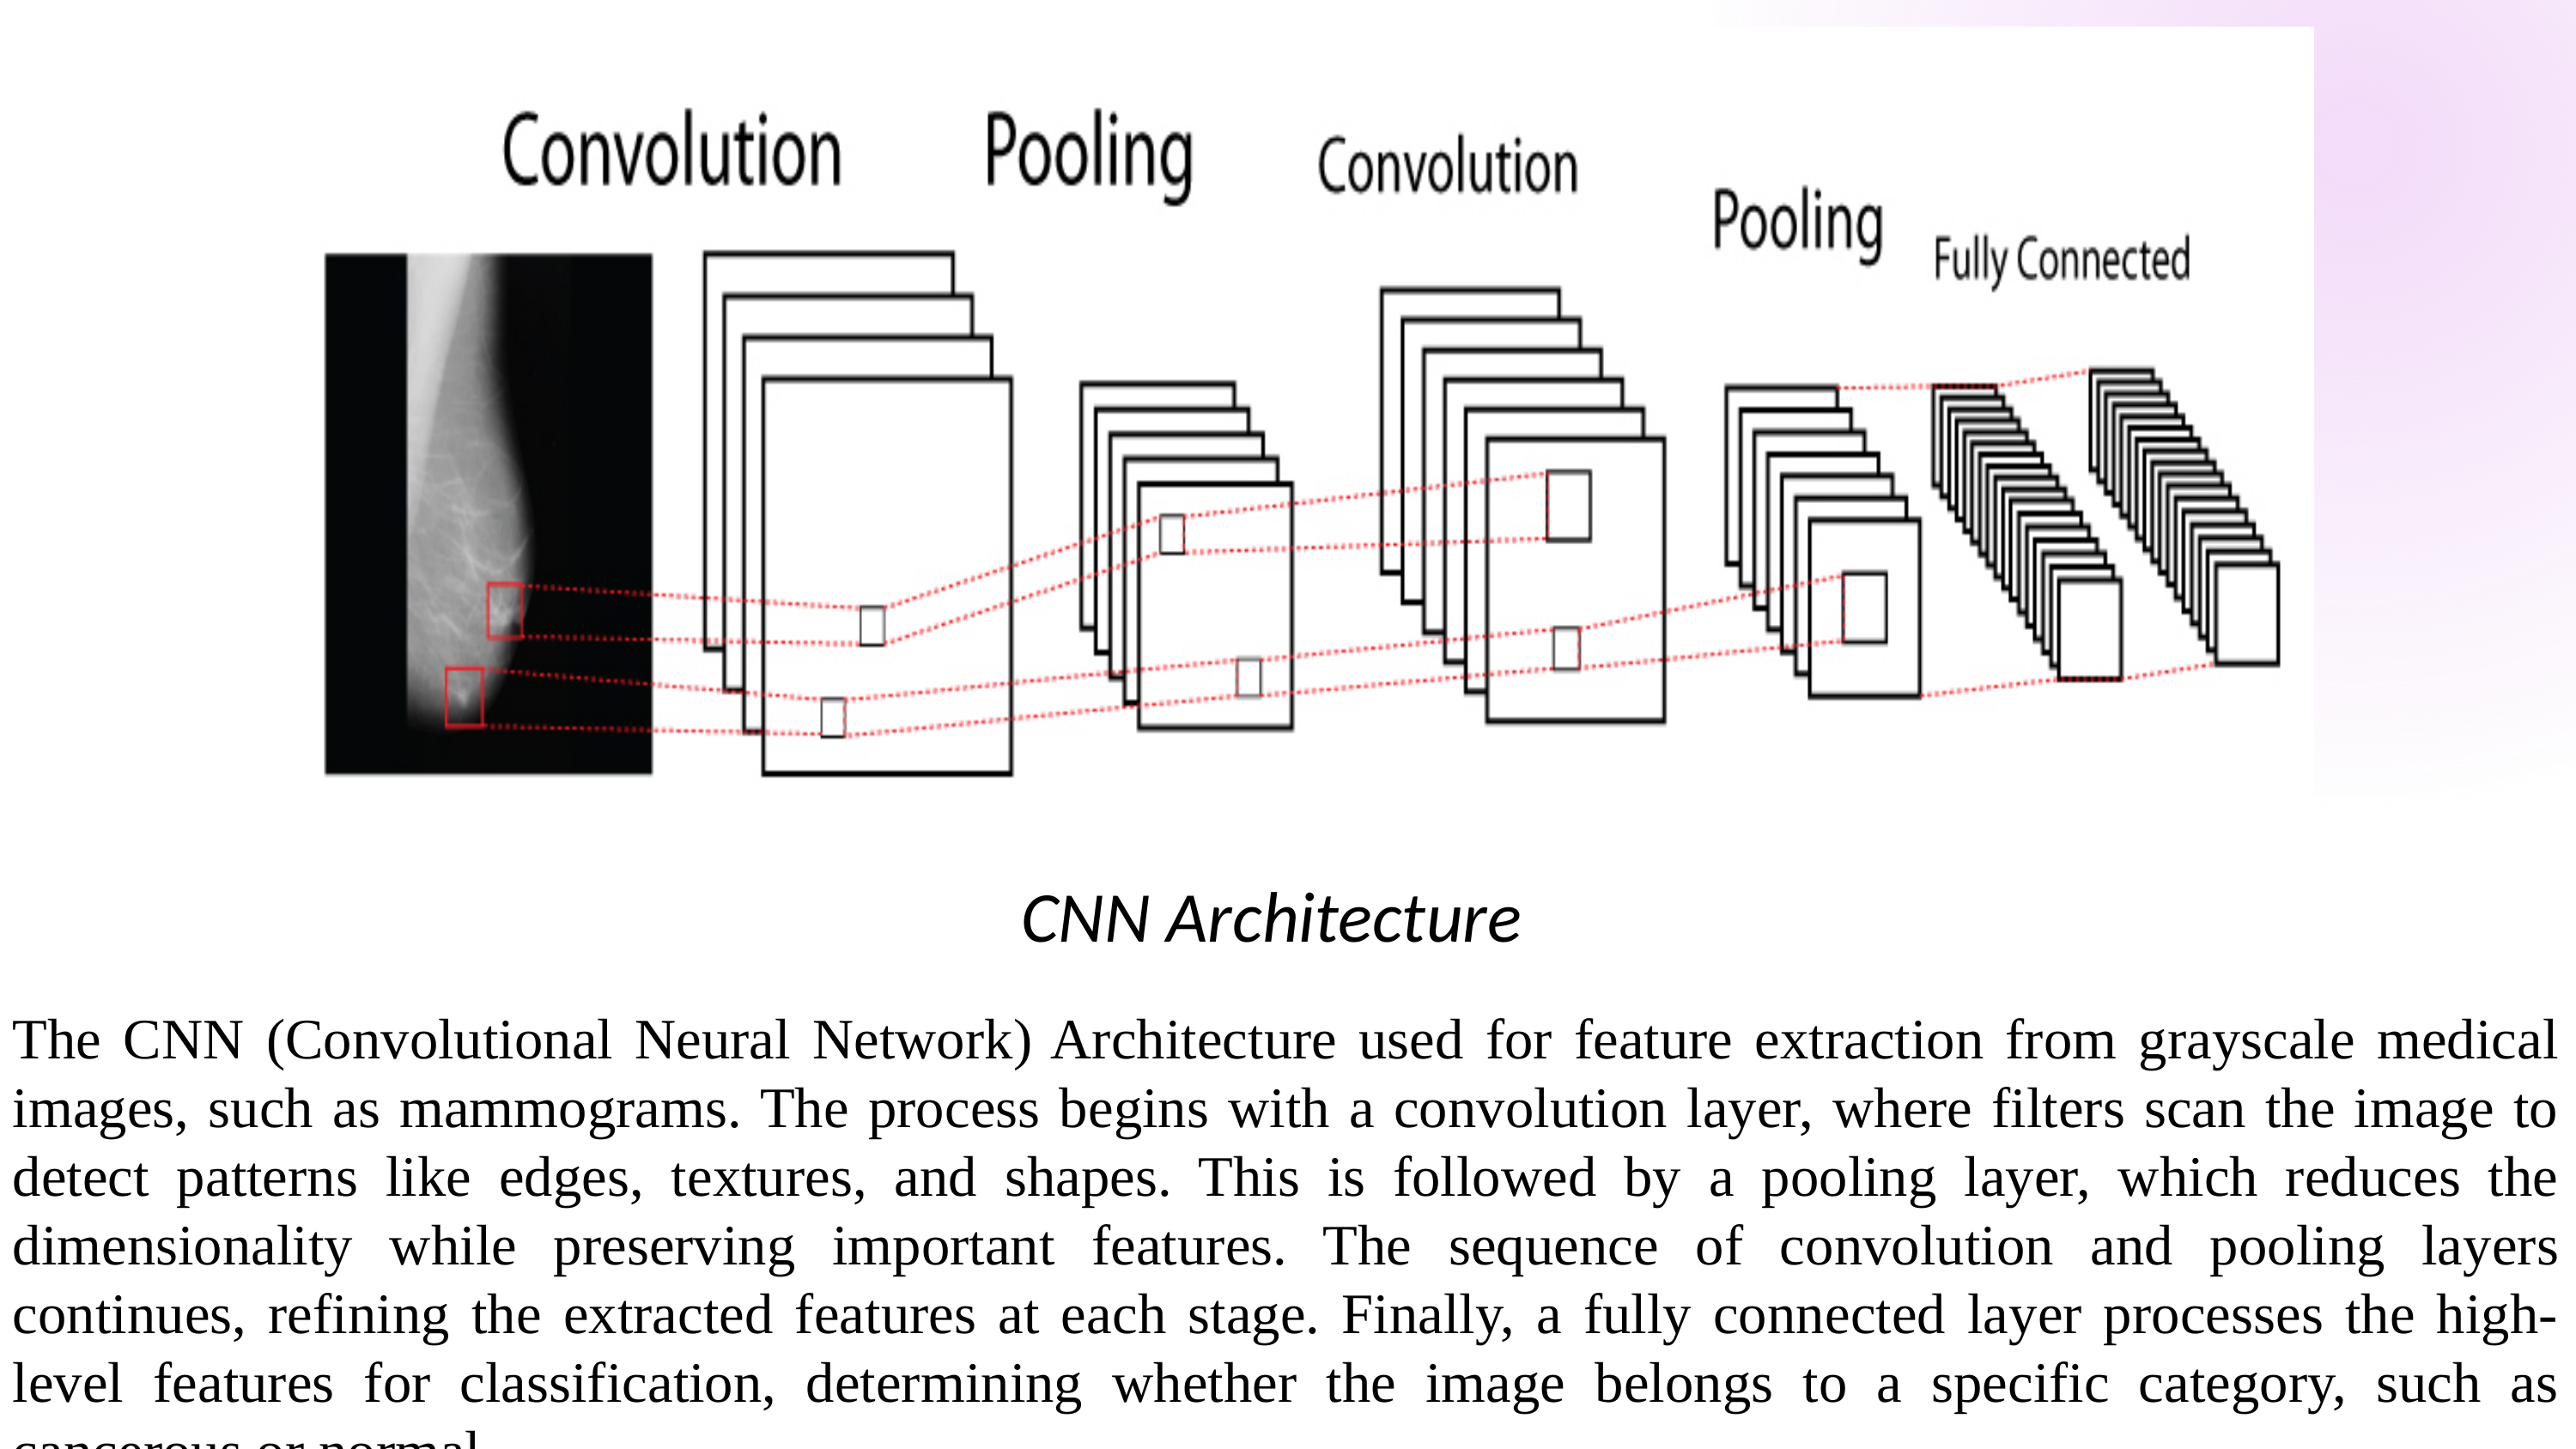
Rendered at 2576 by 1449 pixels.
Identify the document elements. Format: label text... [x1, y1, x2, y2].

text_box The CNN (Convolutional Neural Network) Architecture used for feature extraction from grayscale medical images, such as mammograms. The process begins with a convolution layer, where filters scan the image to detect patterns like edges, textures, and shapes. This is followed by a pooling layer, which reduces the dimensionality while preserving important features. The sequence of convolution and pooling layers continues, refining the extracted features at each stage. Finally, a fully connected layer processes the high-level features for classification, determining whether the image belongs to a specific category, such as cancerous or normal. [0, 995, 2576, 1449]
picture [289, 26, 2315, 843]
text_box [1625, 0, 2576, 875]
text_box CNN Architecture [364, 864, 2178, 962]
